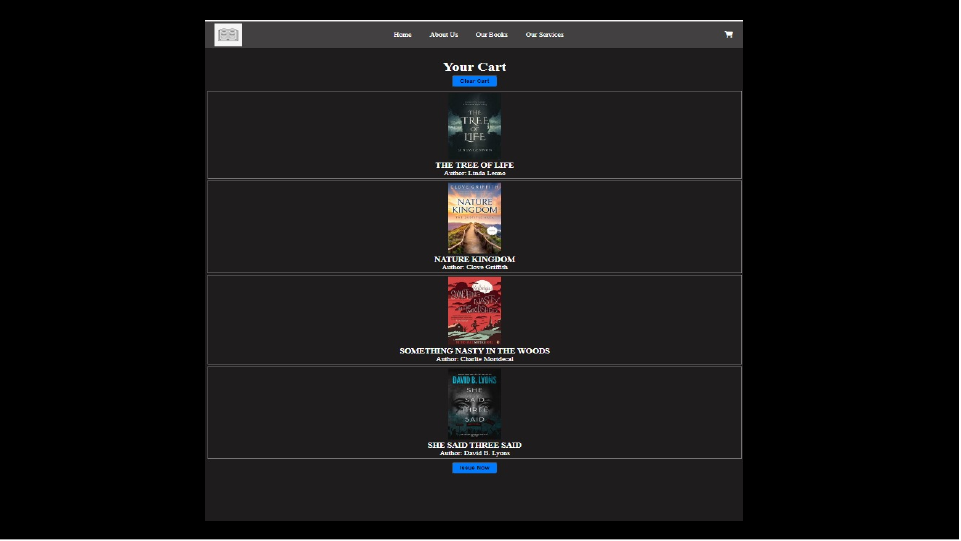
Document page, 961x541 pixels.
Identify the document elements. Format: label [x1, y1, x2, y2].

picture [204, 20, 743, 521]
